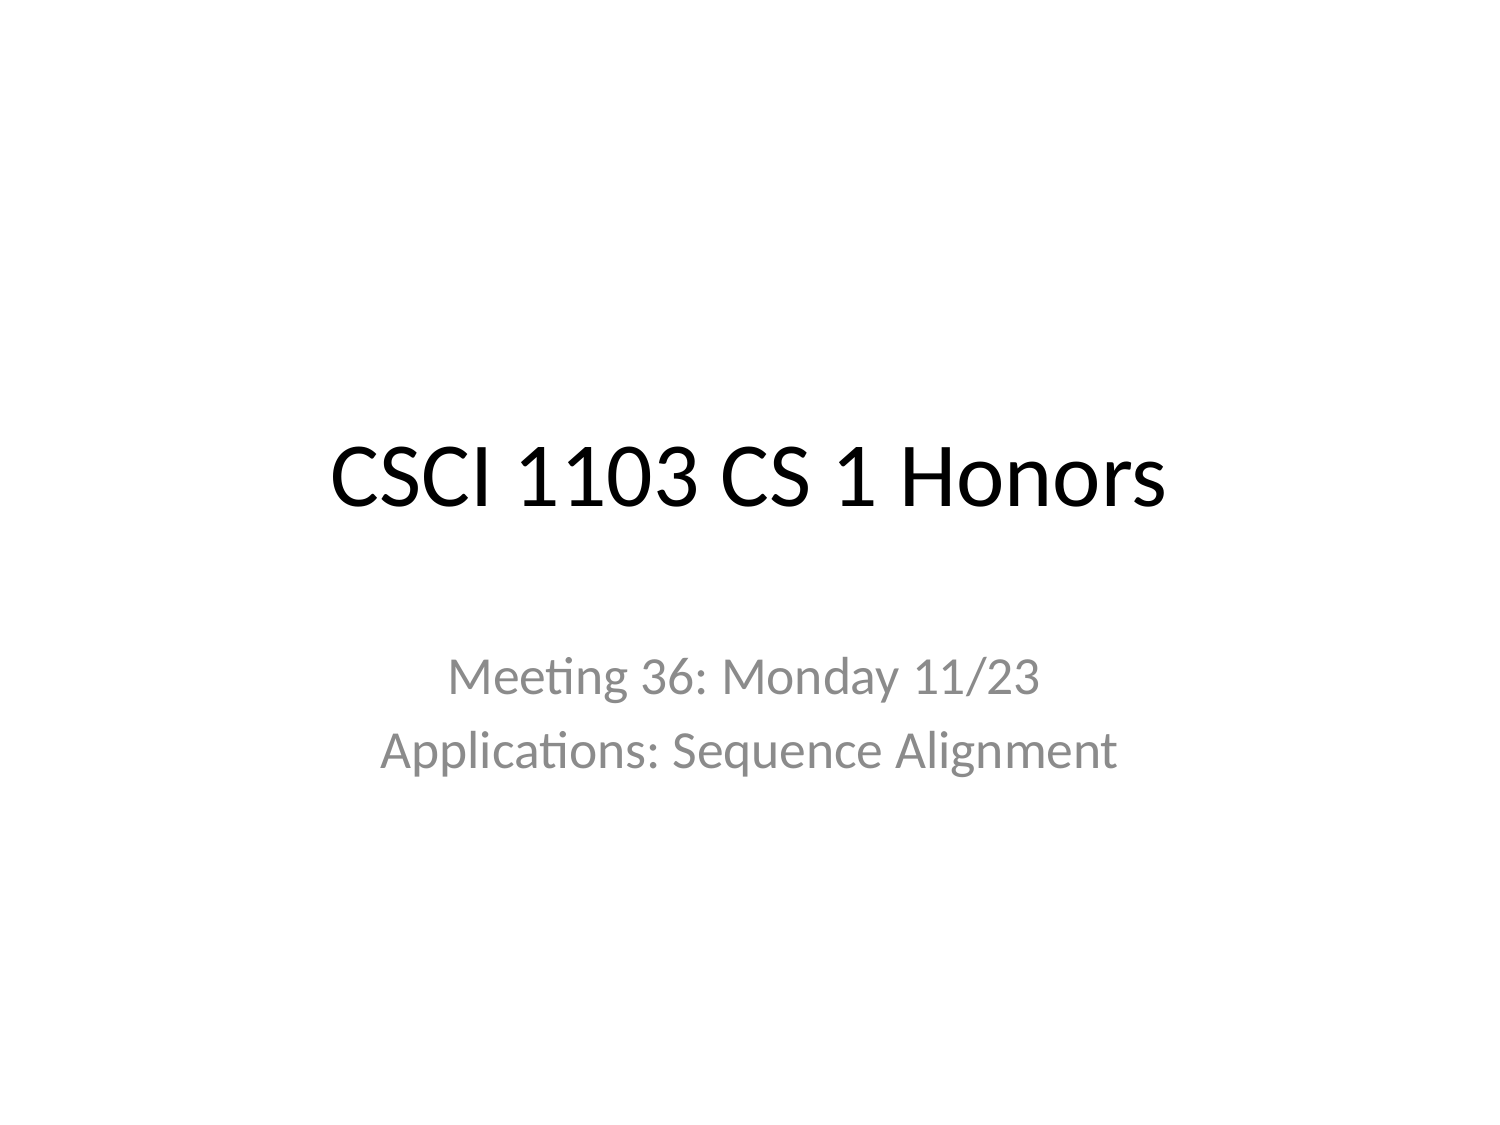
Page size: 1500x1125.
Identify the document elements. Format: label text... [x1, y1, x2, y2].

subtitle Meeting 36: Monday 11/23 Applications: Sequence Alignment [187, 633, 1313, 788]
title CSCI 1103 CS 1 Honors [112, 349, 1388, 591]
